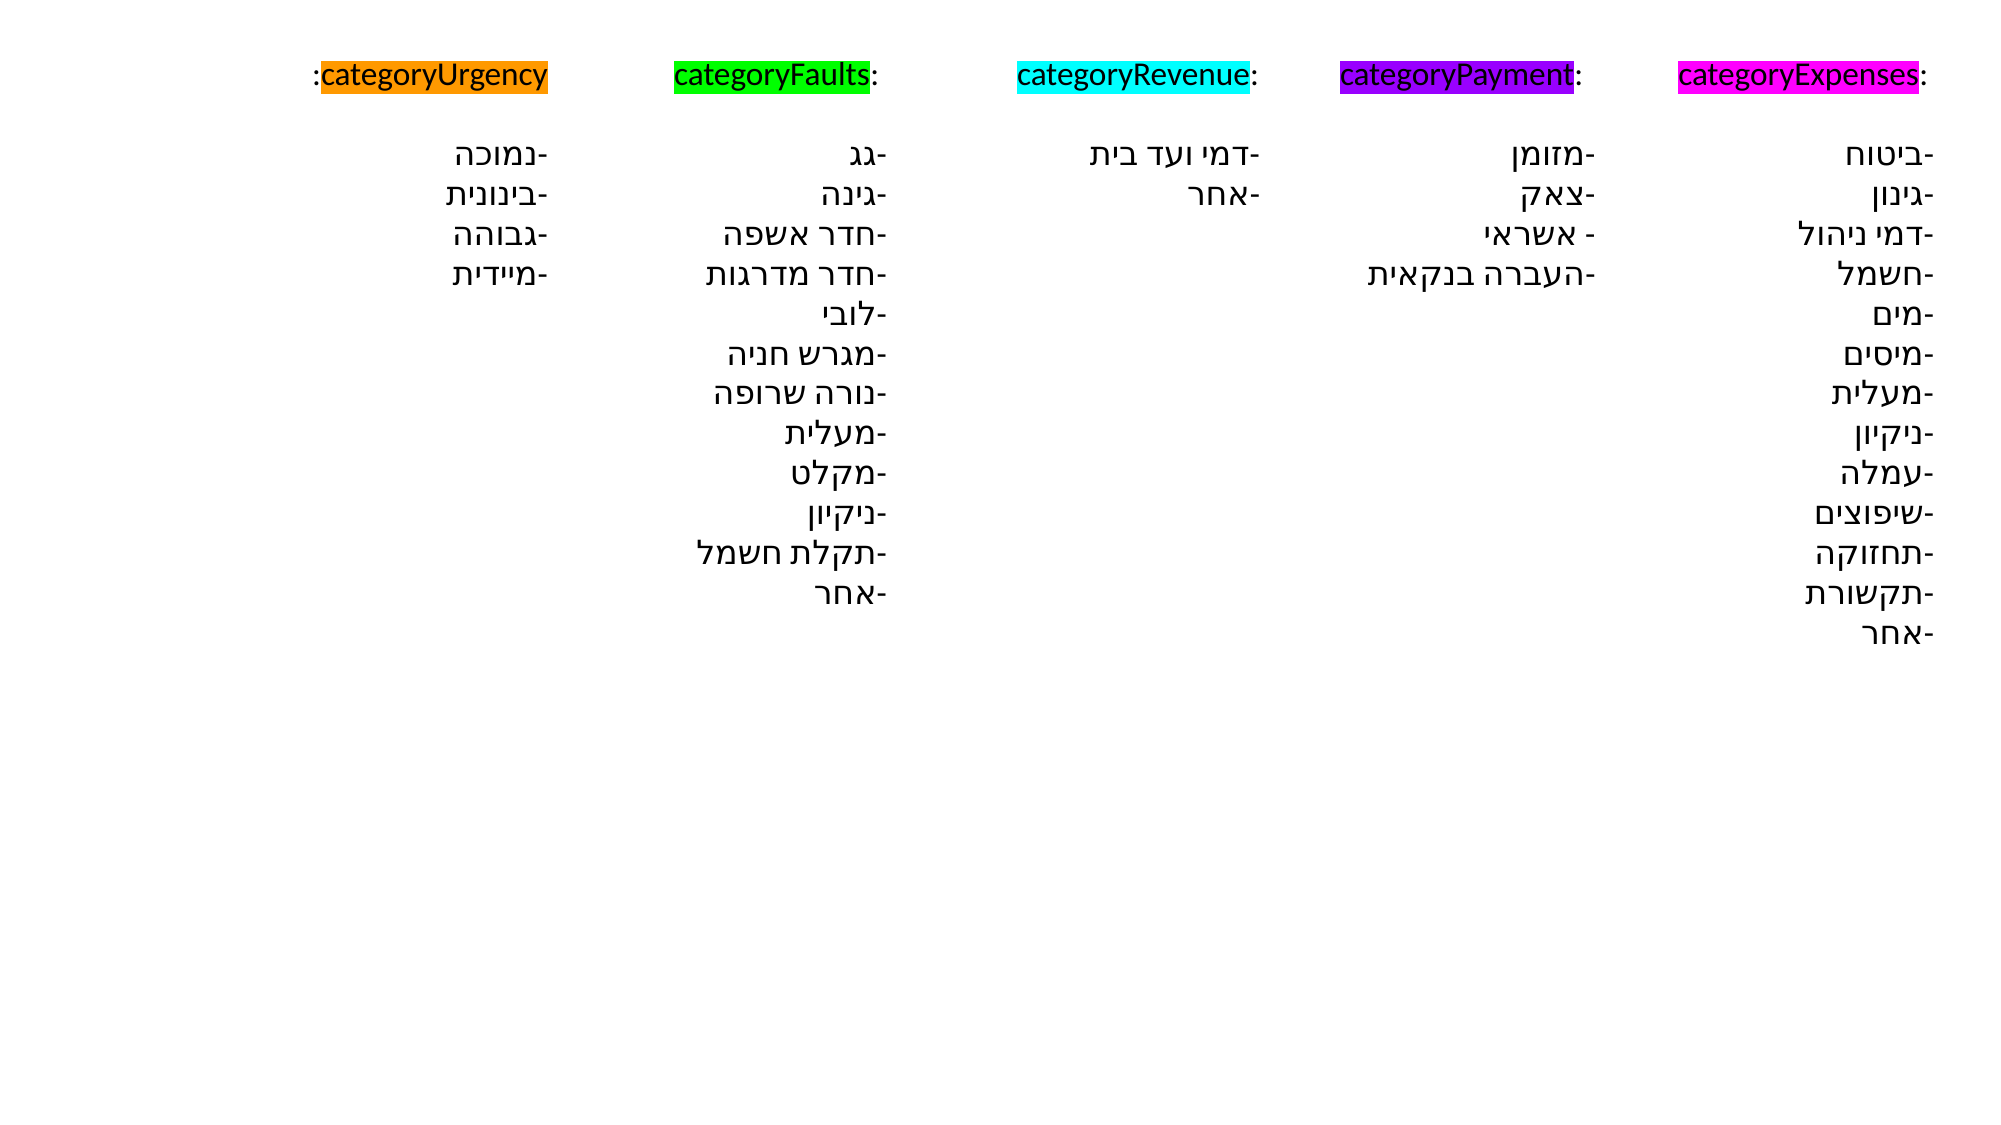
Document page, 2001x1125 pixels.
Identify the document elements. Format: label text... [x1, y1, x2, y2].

text_box categoryPayment: -מזומן -צאק - אשראי -העברה בנקאית [1324, 37, 1611, 377]
text_box categoryRevenue: -דמי ועד בית -אחר [1001, 37, 1275, 332]
text_box categoryExpenses: -ביטוח -גינון -דמי ניהול -חשמל -מים -מיסים -מעלית -ניקיון -עמלה -שיפוצים -תחזוקה -תקשורת -אחר [1663, 37, 1949, 667]
text_box categoryUrgency: -נמוכה -בינונית -גבוהה -מיידית [70, 37, 563, 307]
text_box categoryFaults: -גג -גינה -חדר אשפה -חדר מדרגות -לובי -מגרש חניה -נורה שרופה -מעלית -מקלט -ניקיון -תקלת חשמל -אחר [659, 37, 902, 732]
